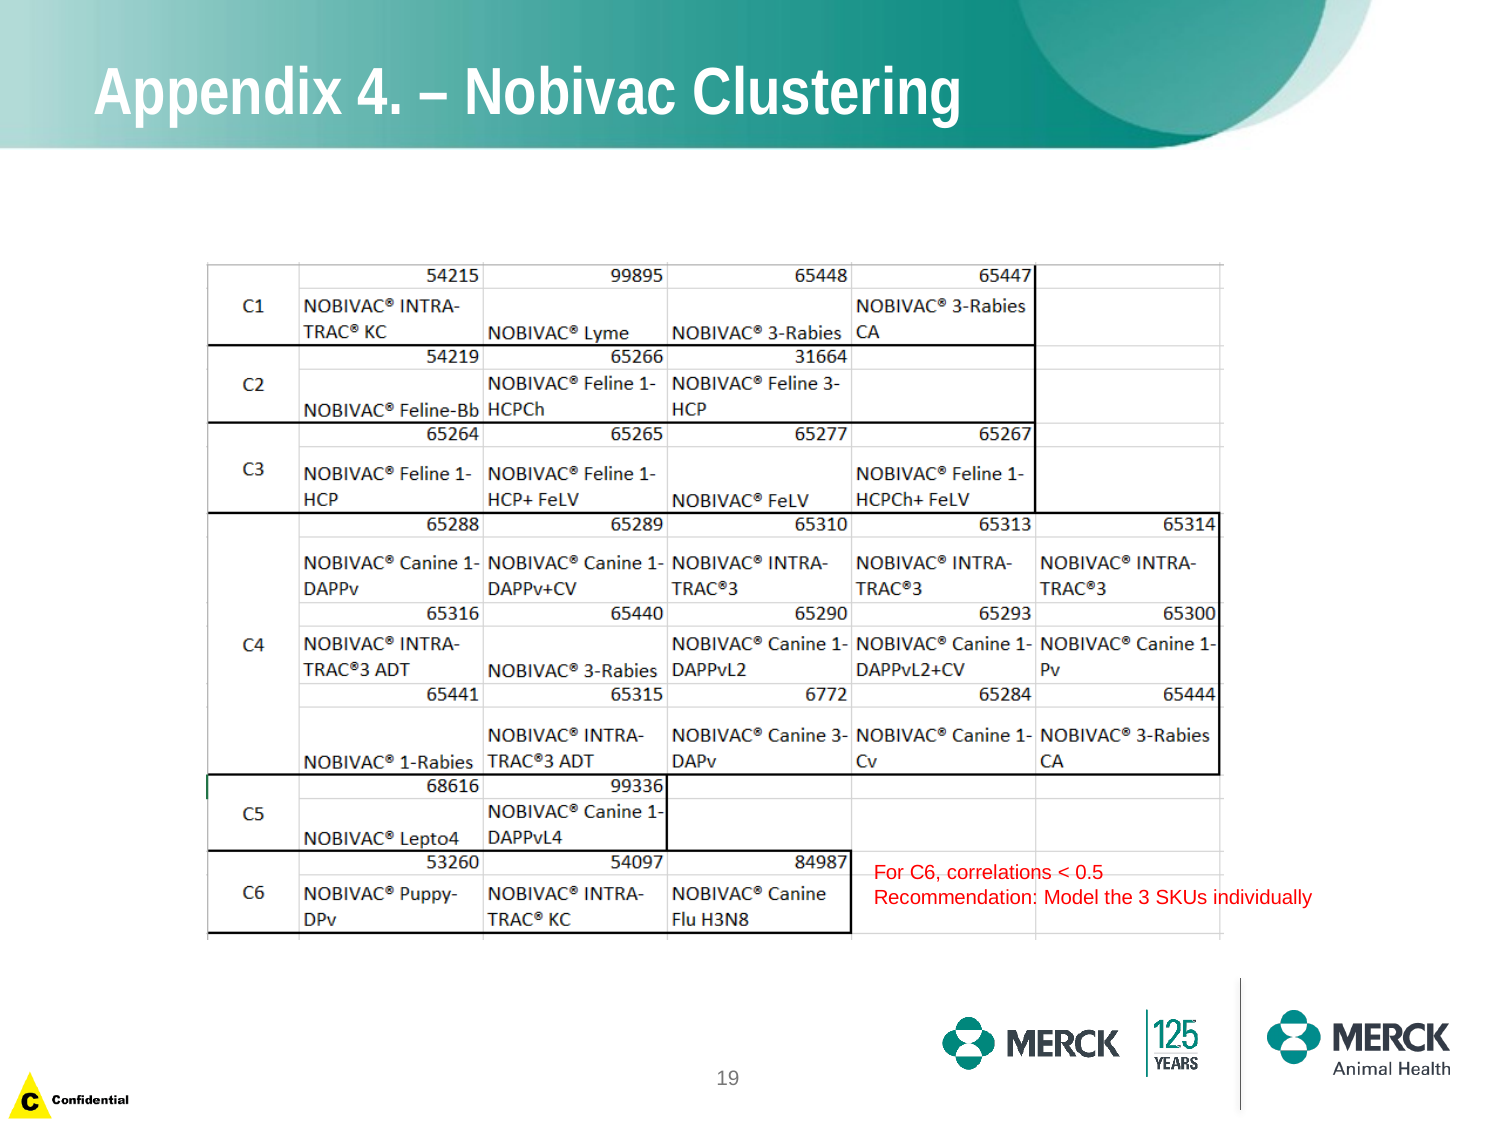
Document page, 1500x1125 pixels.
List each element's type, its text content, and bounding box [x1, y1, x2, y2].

picture [0, 1069, 134, 1124]
picture [942, 1009, 1198, 1077]
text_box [205, 262, 1360, 983]
title Appendix 4. – Nobivac Clustering [78, 45, 1429, 131]
picture [1267, 1010, 1450, 1075]
picture [0, 0, 1496, 150]
